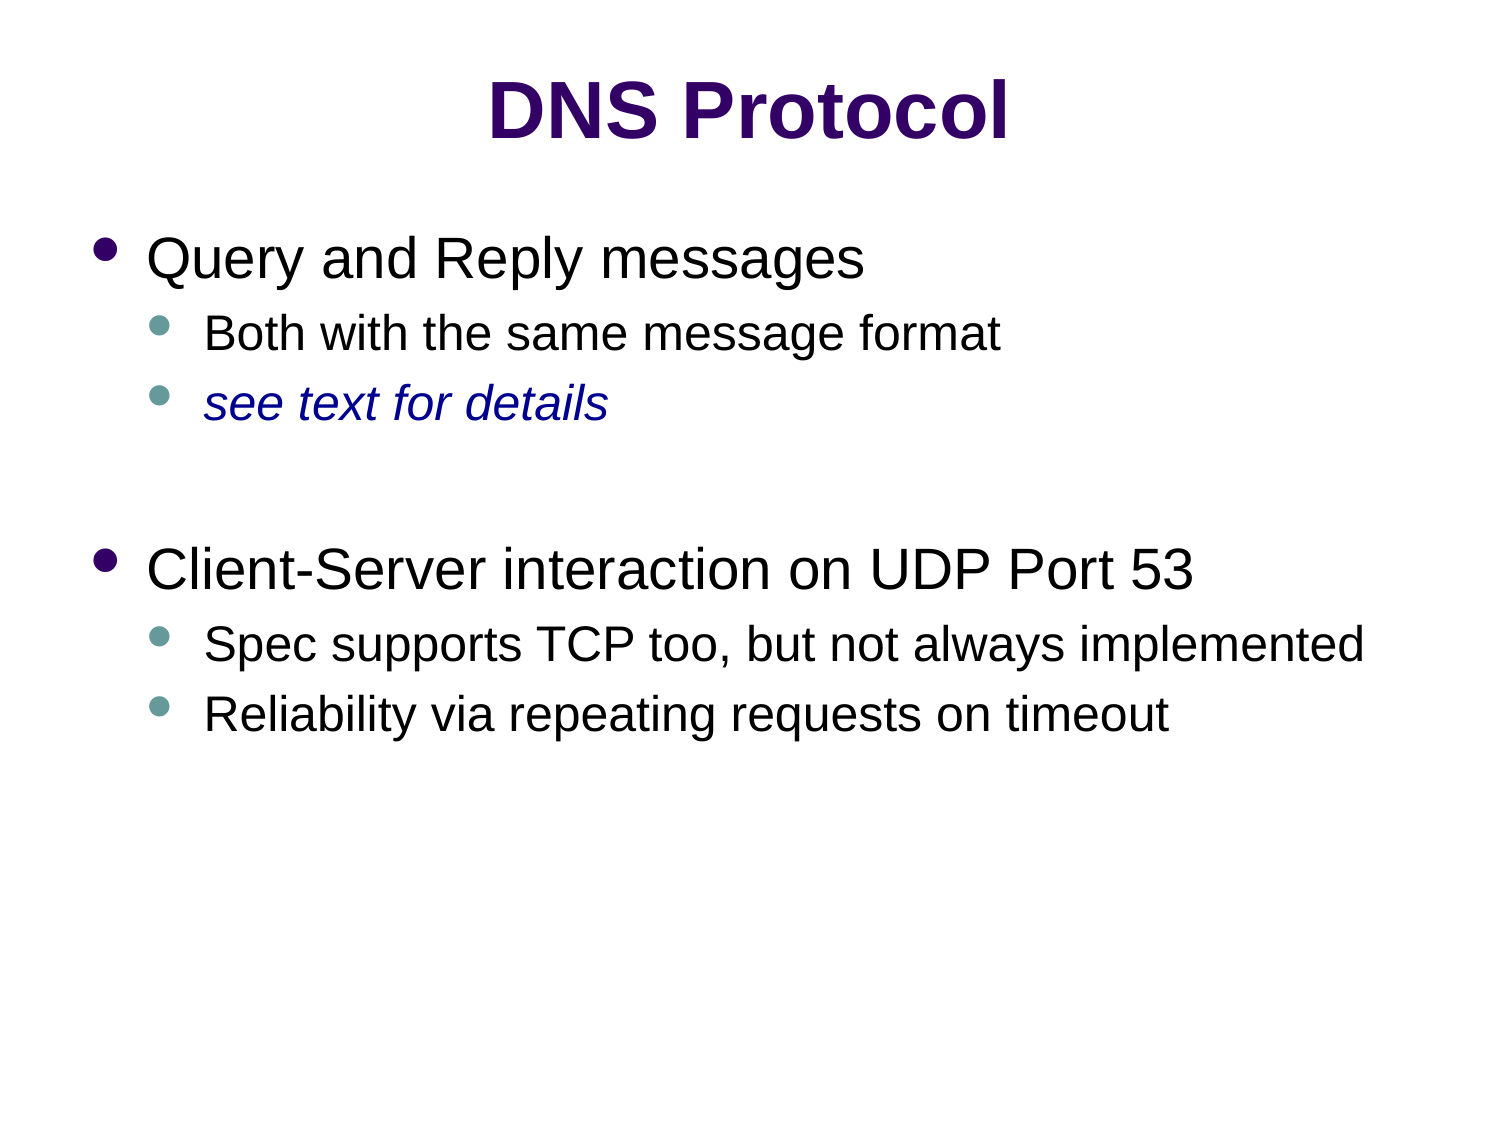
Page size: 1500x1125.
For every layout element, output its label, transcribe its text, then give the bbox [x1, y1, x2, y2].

title DNS Protocol [0, 20, 1500, 163]
list Query and Reply messages Both with the same message format see text for details Client-Server interaction on UDP Port 53 Spec supports TCP too, but not always implemented Reliability via repeating requests on timeout [75, 212, 1475, 1006]
